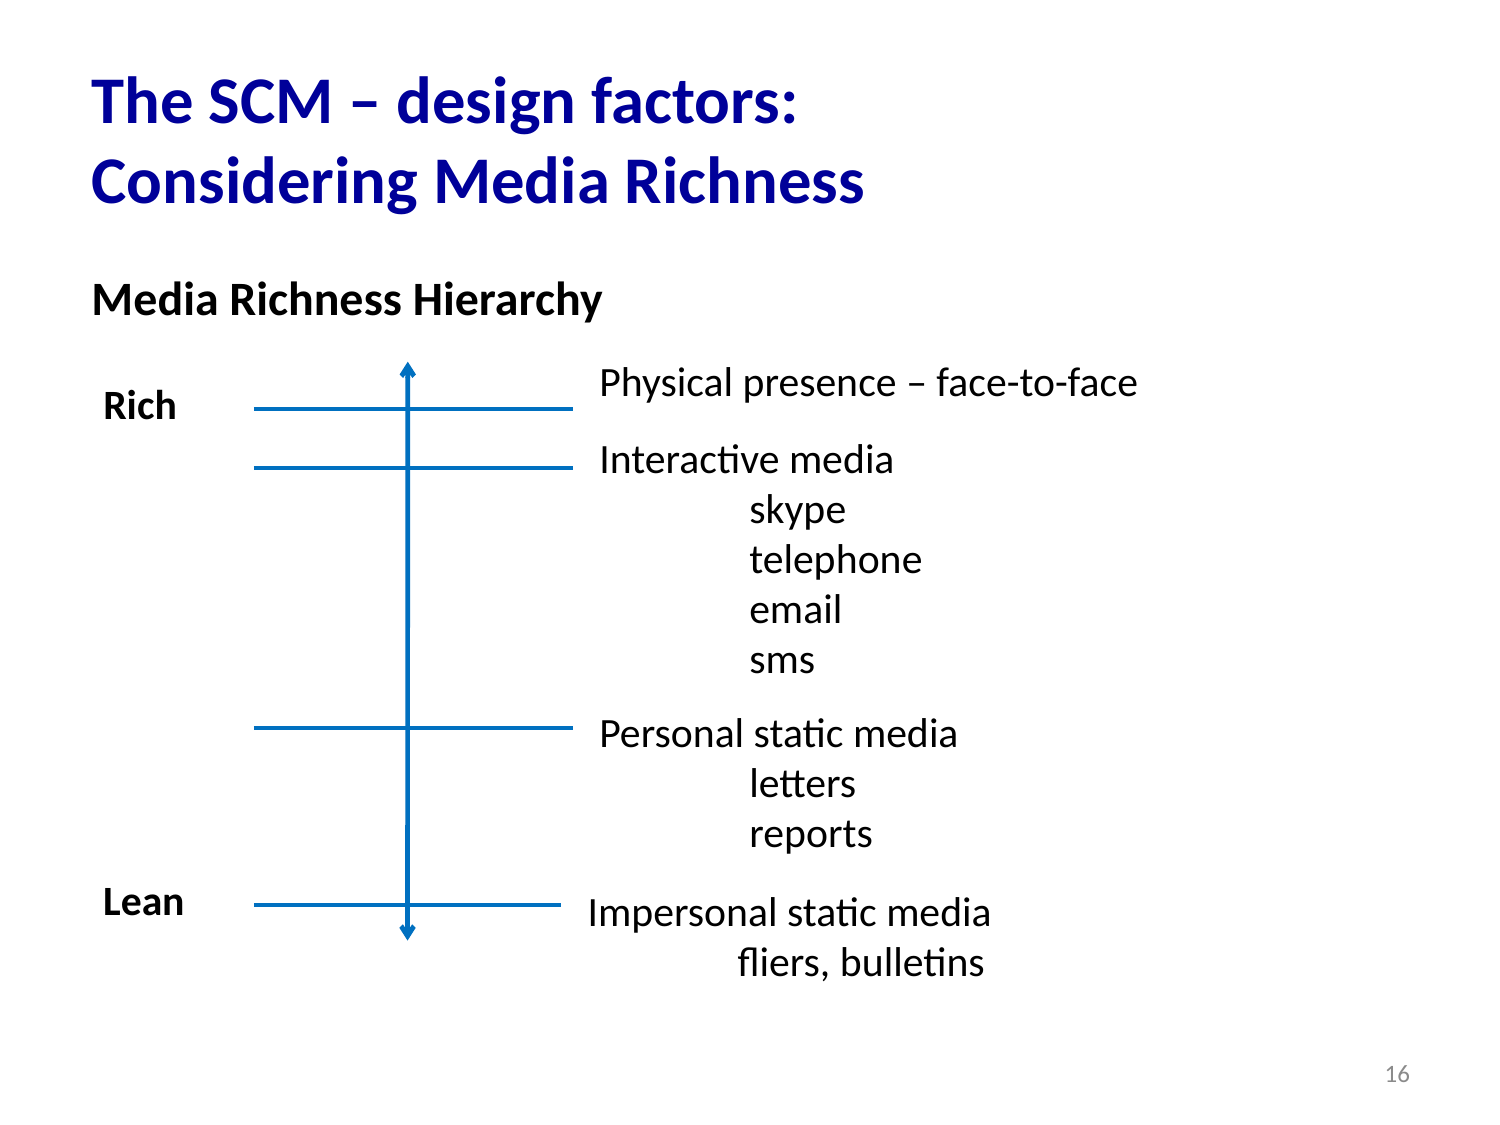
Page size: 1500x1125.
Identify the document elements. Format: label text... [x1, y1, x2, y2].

text_box Personal static media letters reports [584, 739, 1252, 823]
slide_number 16 [1074, 1042, 1425, 1103]
text_box Impersonal static media fliers, bulletins [572, 893, 1240, 976]
text_box Rich [88, 361, 195, 445]
text_box Physical presence – face-to-face [584, 337, 1252, 421]
text_box Interactive media skype telephone email sms [584, 515, 1252, 598]
text_box Lean [88, 857, 219, 941]
text_box Media Richness Hierarchy [76, 255, 1352, 338]
text_box The SCM – design factors: Considering Media Richness [76, 42, 1352, 231]
